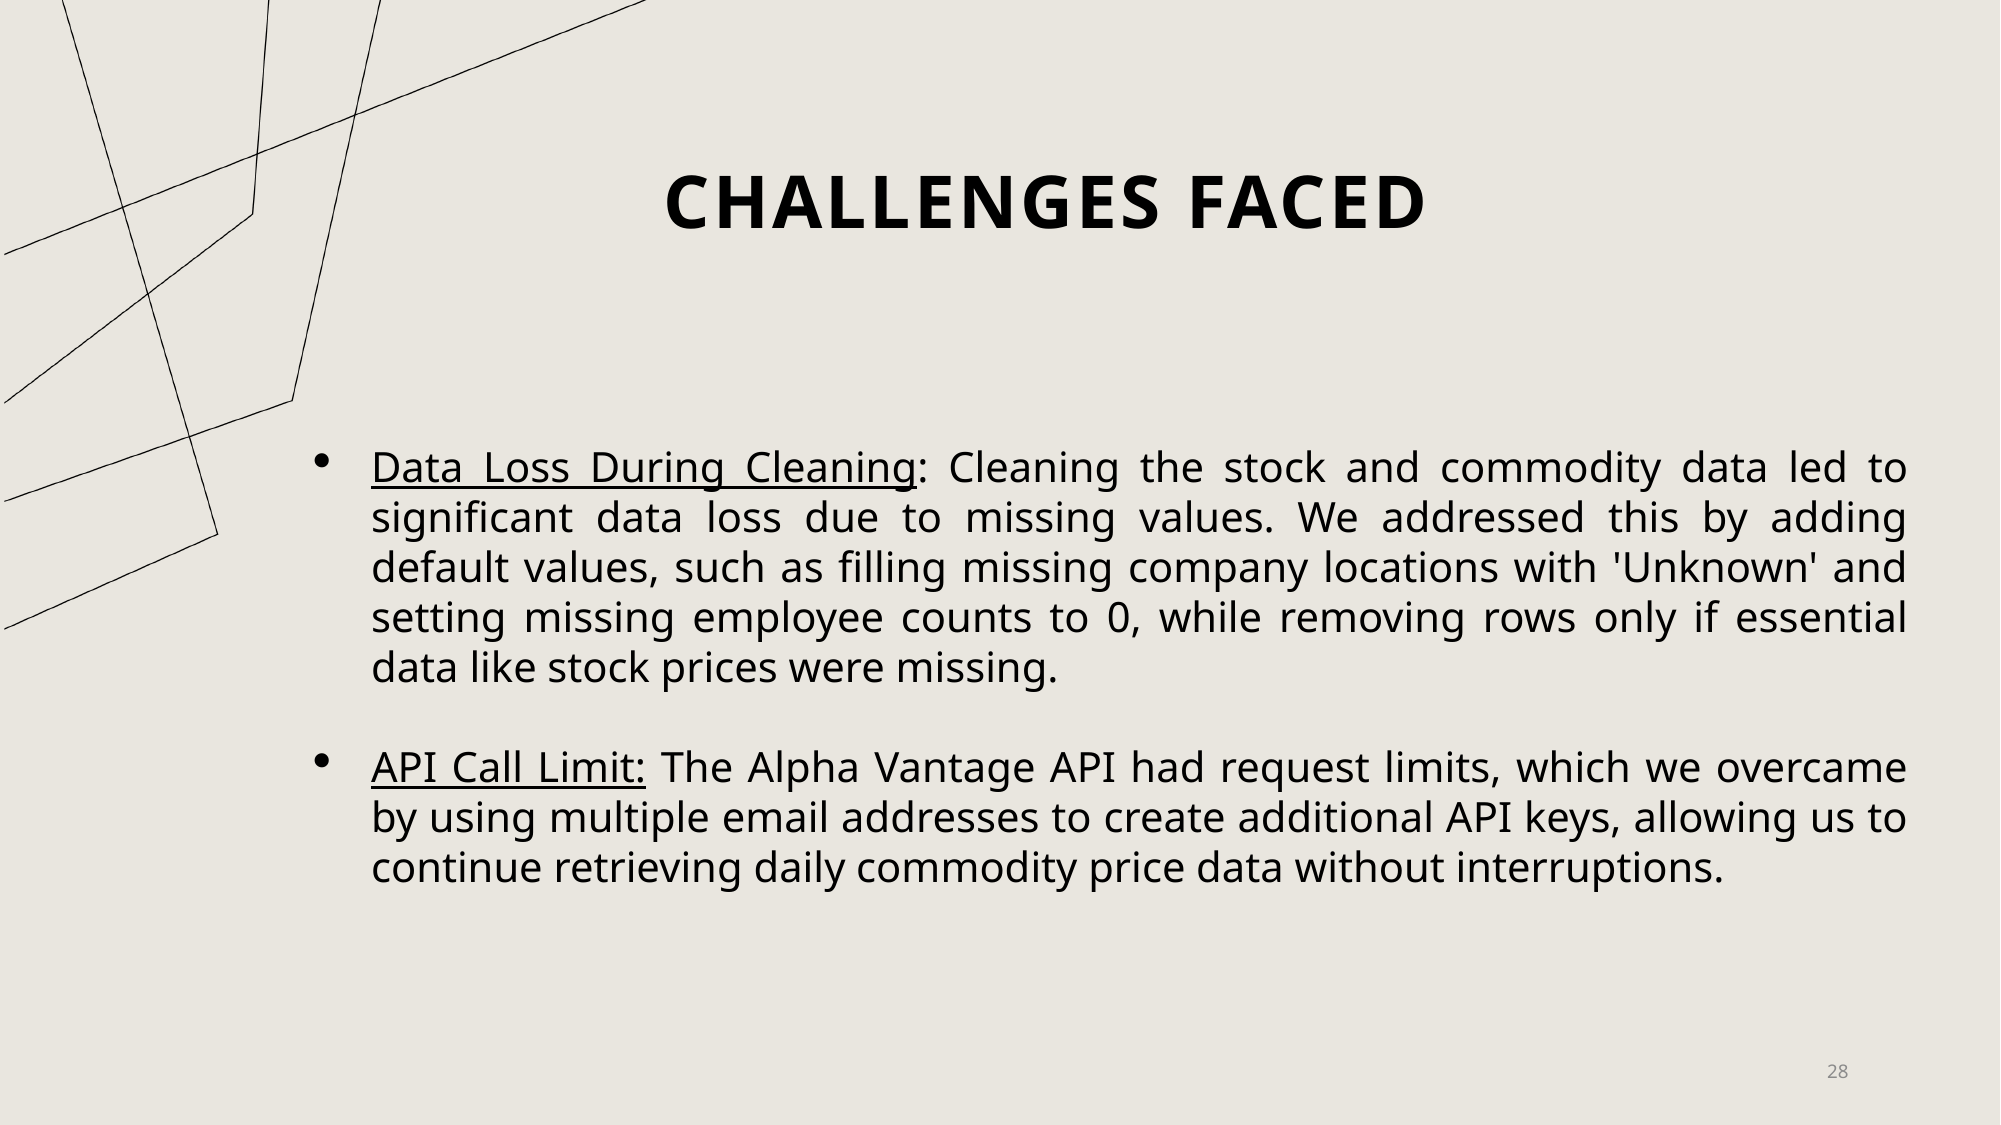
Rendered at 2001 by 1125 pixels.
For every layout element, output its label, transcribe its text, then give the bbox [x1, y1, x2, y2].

title Challenges faced [390, 86, 1702, 252]
text_box Data Loss During Cleaning: Cleaning the stock and commodity data led to significant data loss due to missing values. We addressed this by adding default values, such as filling missing company locations with 'Unknown' and setting missing employee counts to 0, while removing rows only if essential data like stock prices were missing. API Call Limit: The Alpha Vantage API had request limits, which we overcame by using multiple email addresses to create additional API keys, allowing us to continue retrieving daily commodity price data without interruptions. [299, 433, 1924, 899]
slide_number 28 [1701, 1042, 1864, 1103]
picture [4, 0, 676, 642]
